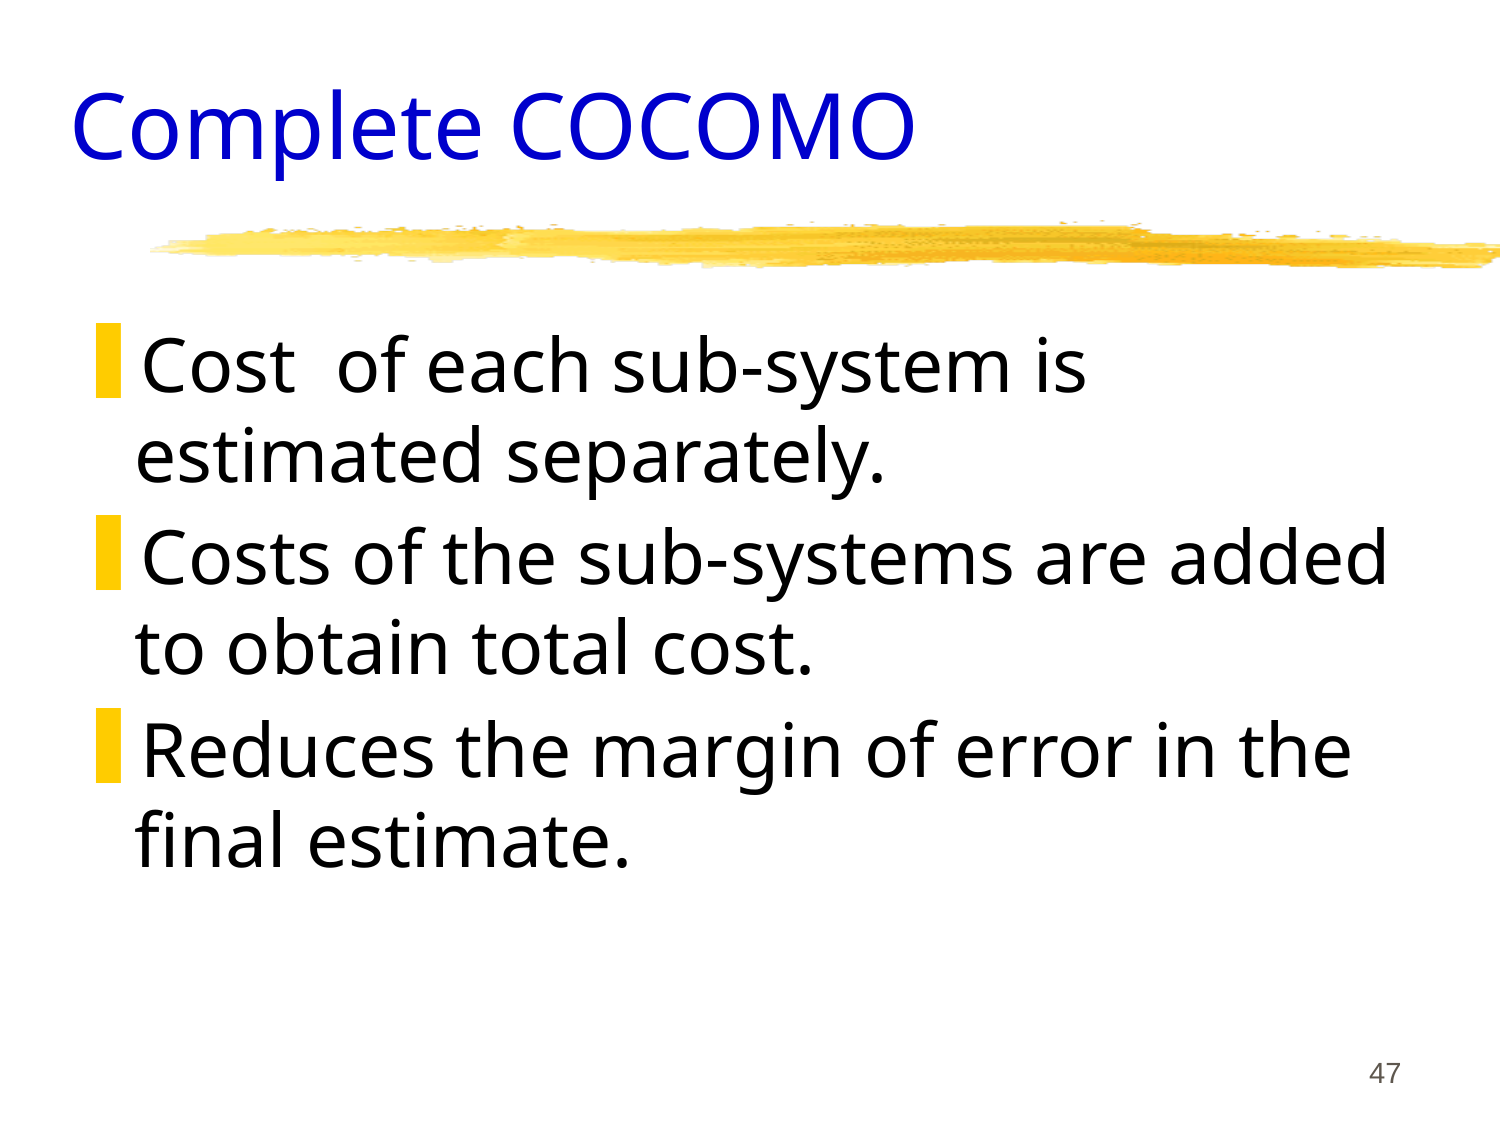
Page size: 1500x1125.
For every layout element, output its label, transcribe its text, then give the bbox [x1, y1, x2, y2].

slide_number 47 [1103, 1021, 1417, 1098]
list Cost of each sub-system is estimated separately. Costs of the sub-systems are added to obtain total cost. Reduces the margin of error in the final estimate. [74, 309, 1417, 994]
title Complete COCOMO [66, 29, 1342, 218]
picture [150, 215, 1500, 279]
